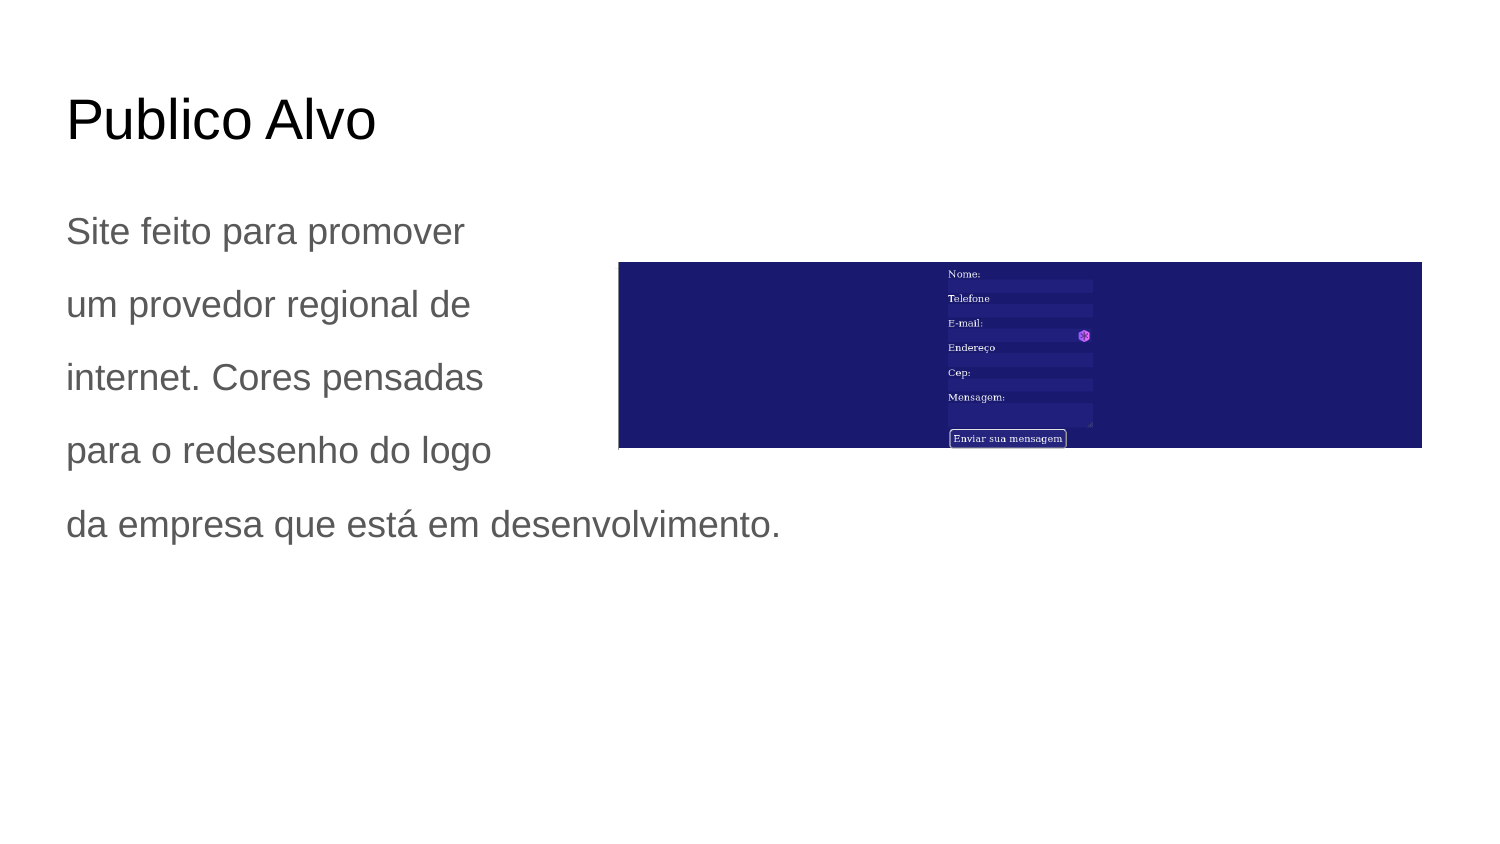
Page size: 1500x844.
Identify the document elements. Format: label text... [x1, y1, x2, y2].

list Site feito para promover um provedor regional de internet. Cores pensadas para o redesenho do logo da empresa que está em desenvolvimento. [51, 189, 1449, 750]
title Publico Alvo [51, 72, 1449, 167]
picture [615, 261, 1422, 451]
